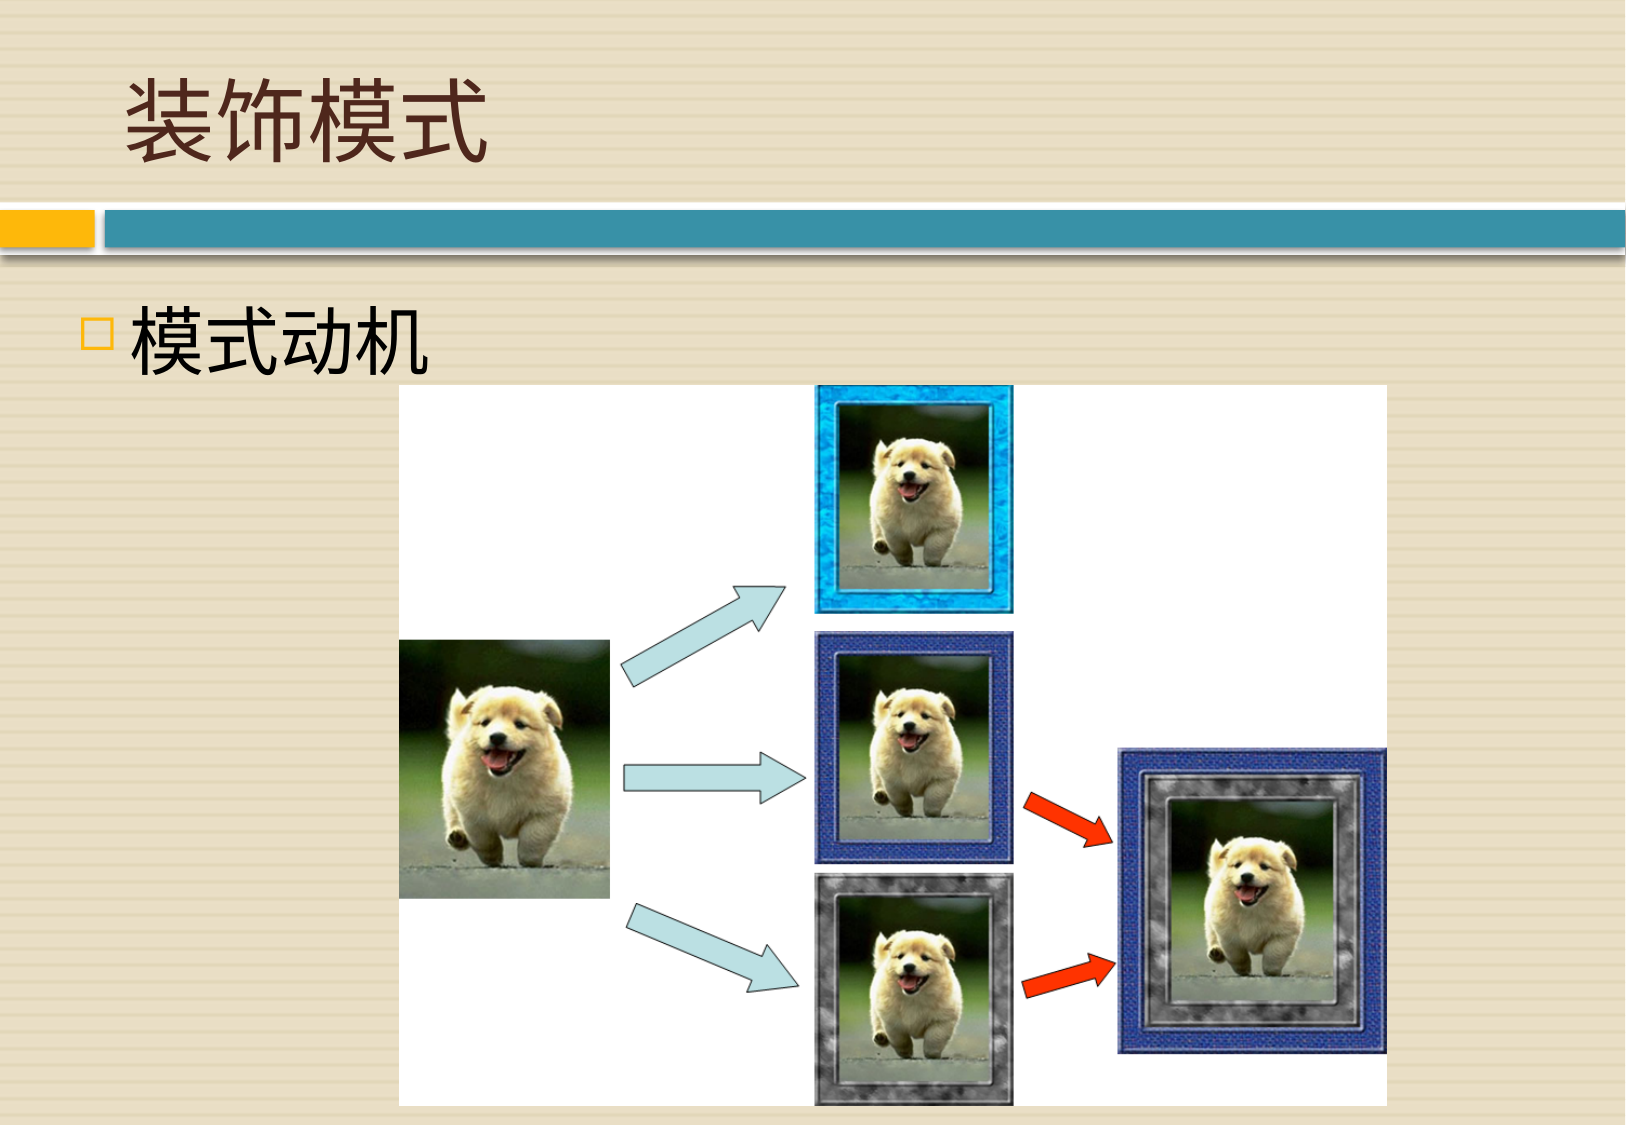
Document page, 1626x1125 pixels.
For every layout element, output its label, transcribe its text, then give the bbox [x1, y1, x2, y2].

title 装饰模式 [108, 37, 1558, 200]
picture [829, 400, 995, 596]
text_box 模式动机 [62, 287, 1438, 963]
picture [398, 385, 1387, 1106]
